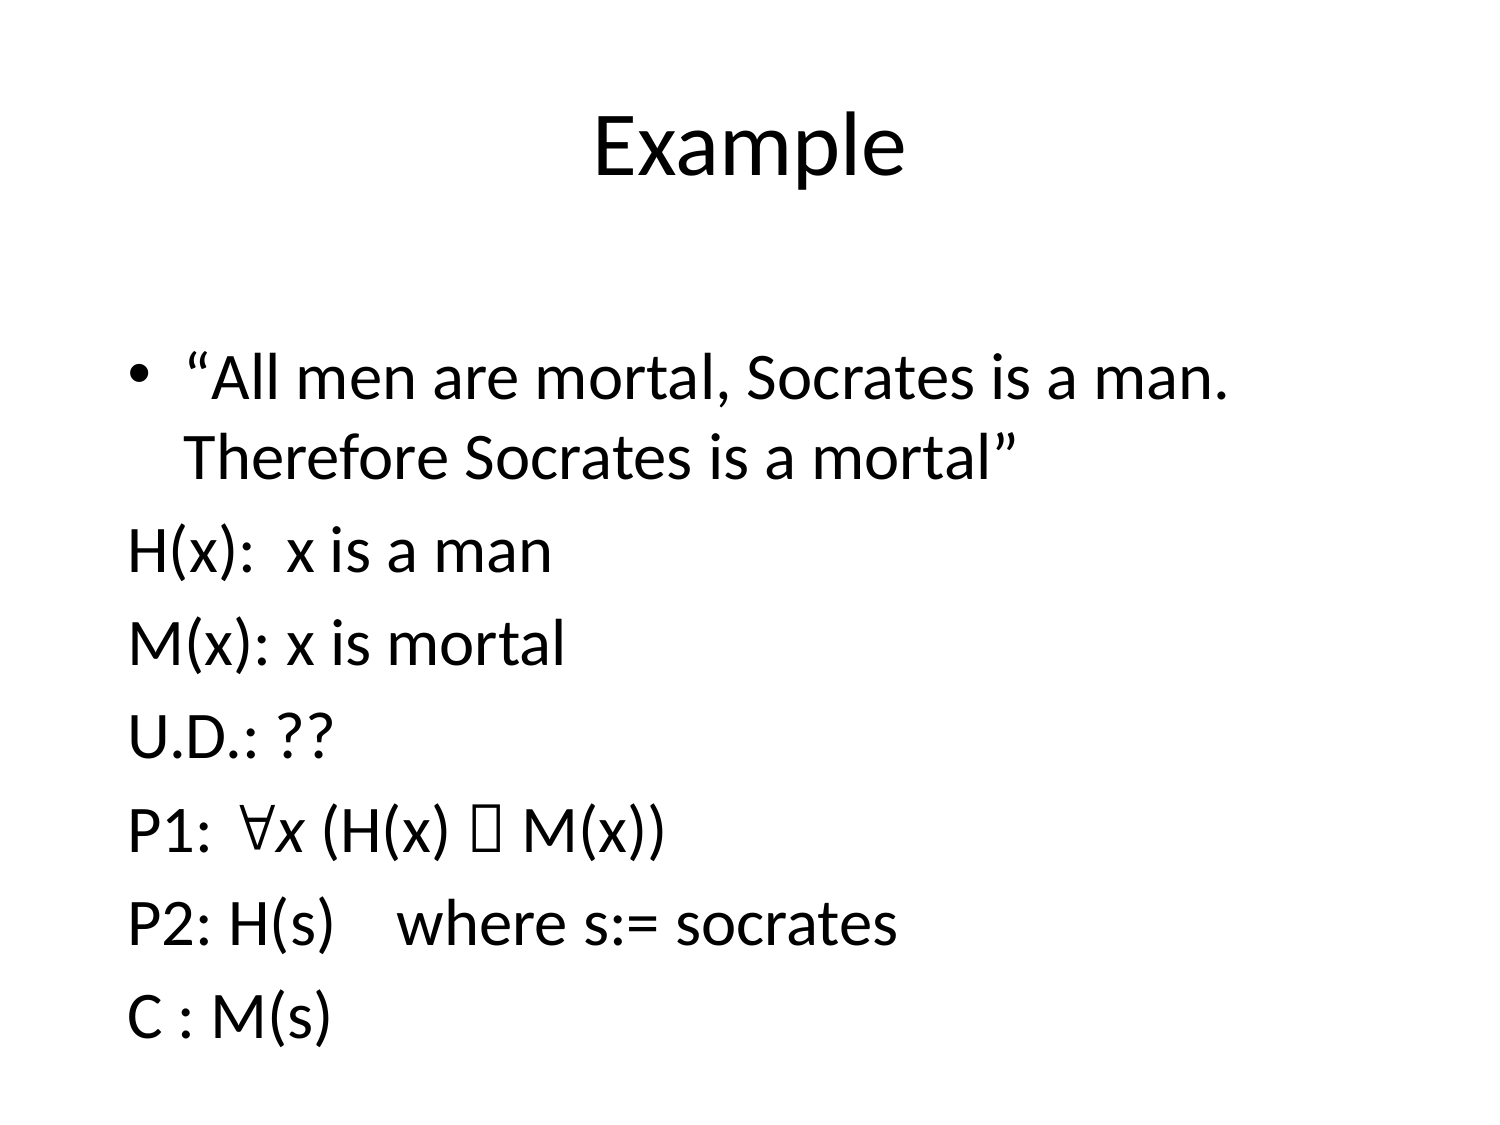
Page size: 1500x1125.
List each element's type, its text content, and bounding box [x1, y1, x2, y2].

title Example [75, 45, 1425, 233]
list “All men are mortal, Socrates is a man. Therefore Socrates is a mortal” H(x): x is a man M(x): x is mortal U.D.: ?? P1: x (H(x)  M(x)) P2: H(s) where s:= socrates C : M(s) [112, 324, 1388, 1100]
